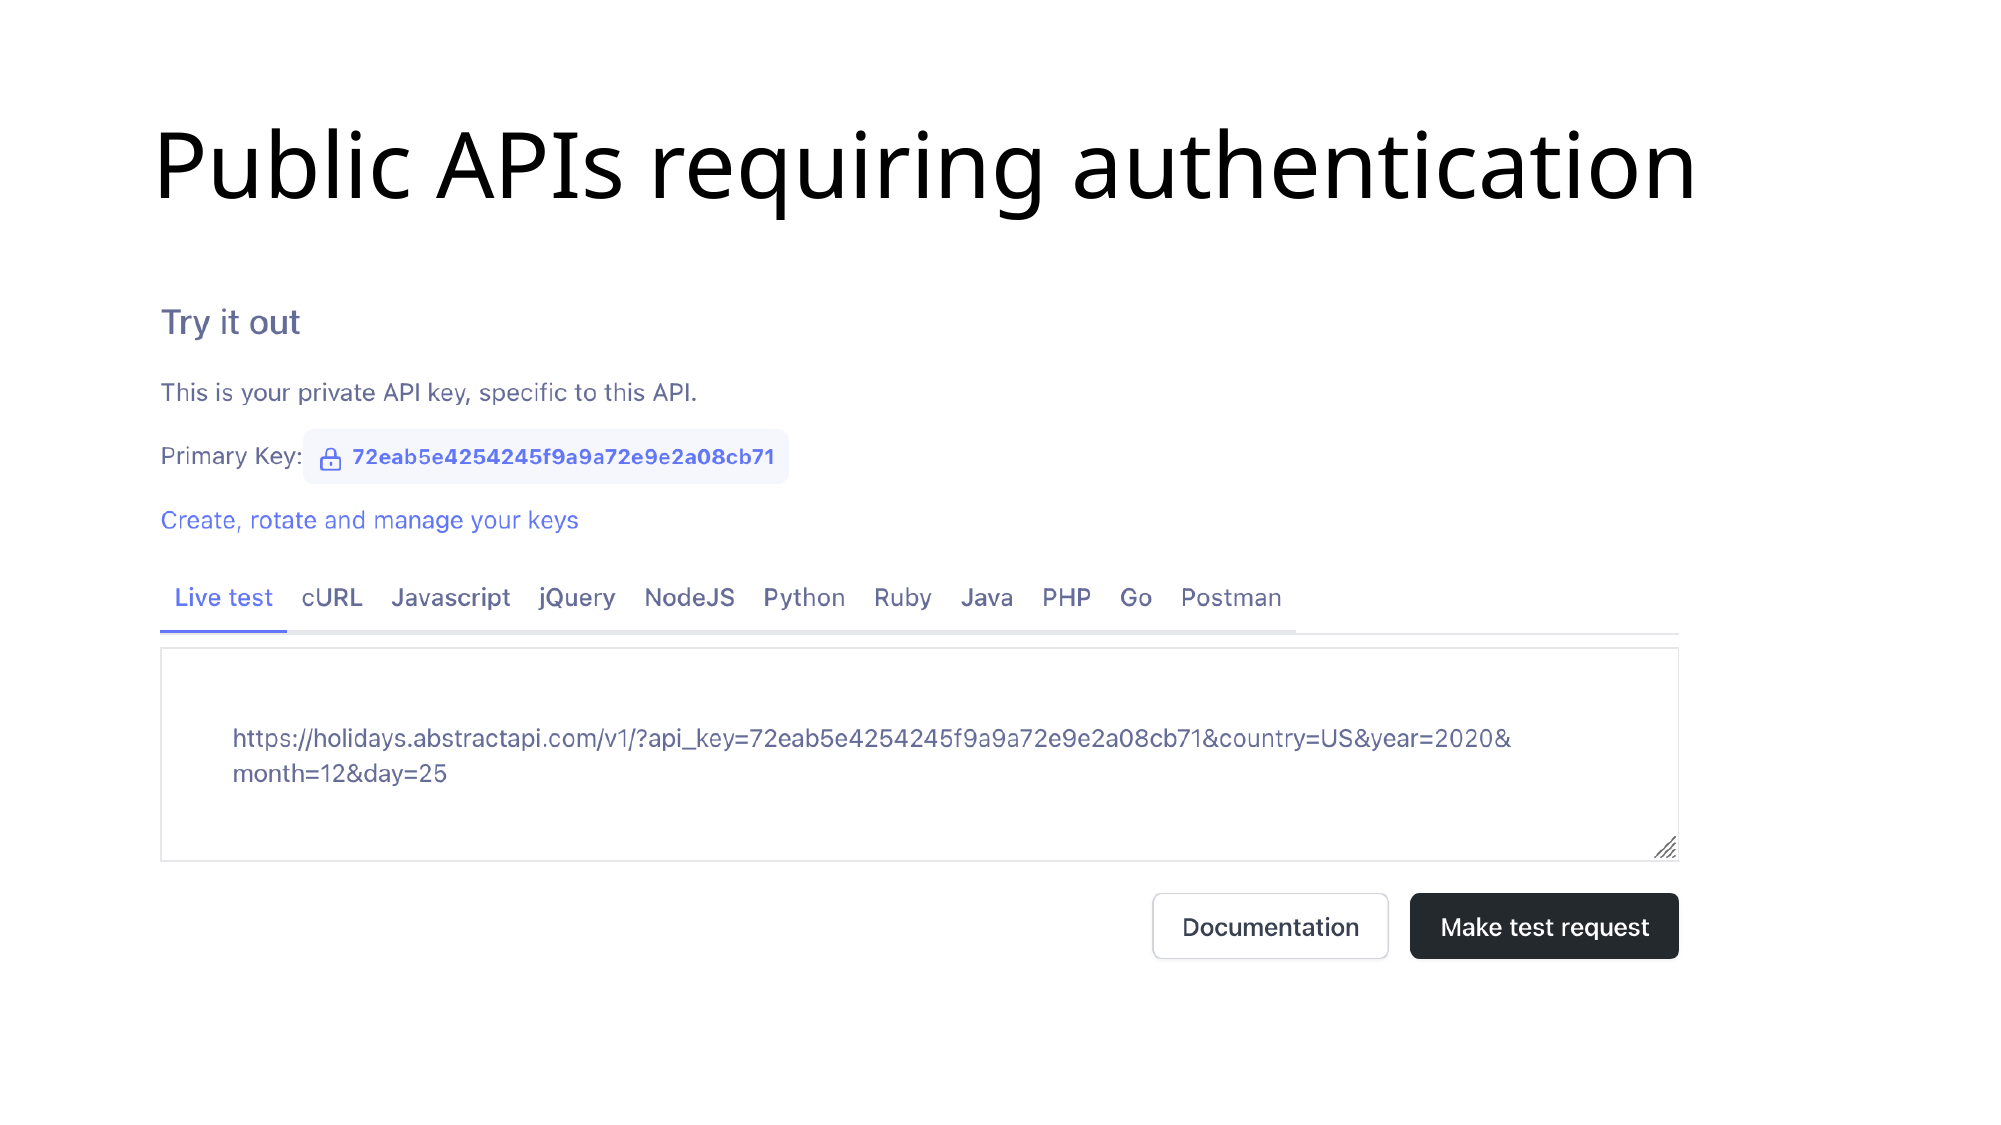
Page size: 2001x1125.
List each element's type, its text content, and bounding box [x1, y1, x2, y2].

title Public APIs requiring authentication [137, 59, 1863, 278]
picture [136, 265, 1737, 1010]
